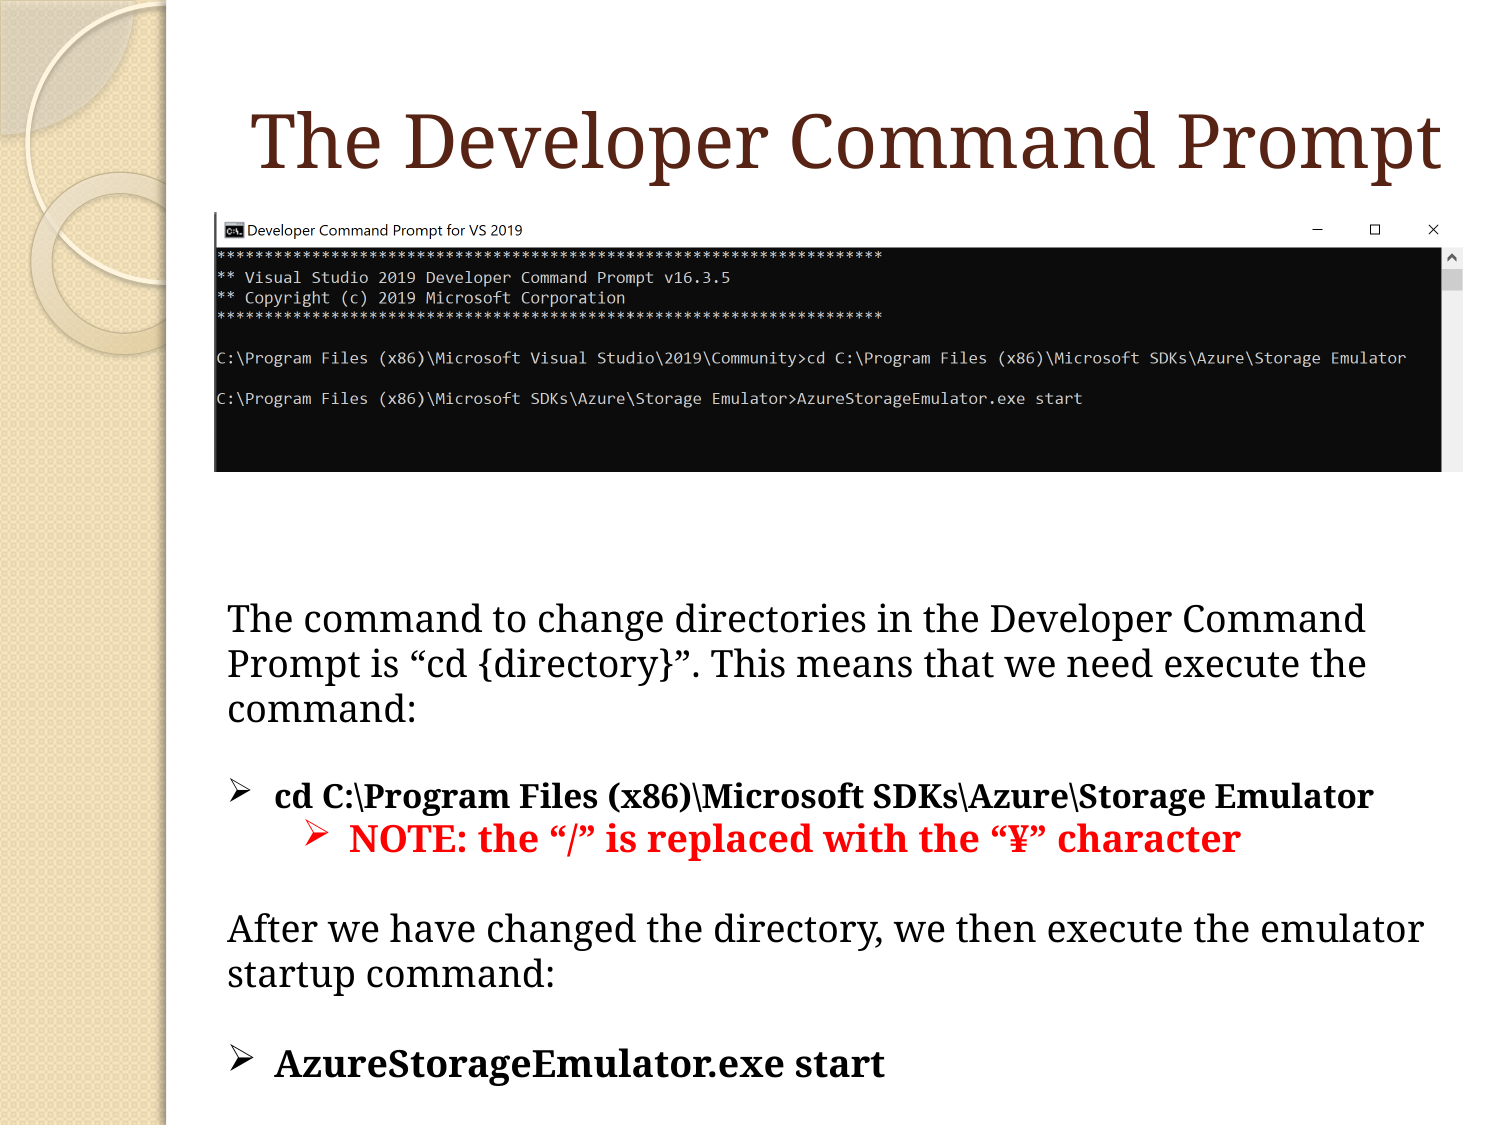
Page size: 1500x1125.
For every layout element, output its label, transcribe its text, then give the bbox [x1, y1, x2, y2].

title The Developer Command Prompt [235, 45, 1466, 212]
text_box The command to change directories in the Developer Command Prompt is “cd {directory}”. This means that we need execute the command: cd C:\Program Files (x86)\Microsoft SDKs\Azure\Storage Emulator NOTE: the “/” is replaced with the “¥” character After we have changed the directory, we then execute the emulator startup command: AzureStorageEmulator.exe start [212, 587, 1488, 1093]
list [214, 212, 1463, 472]
